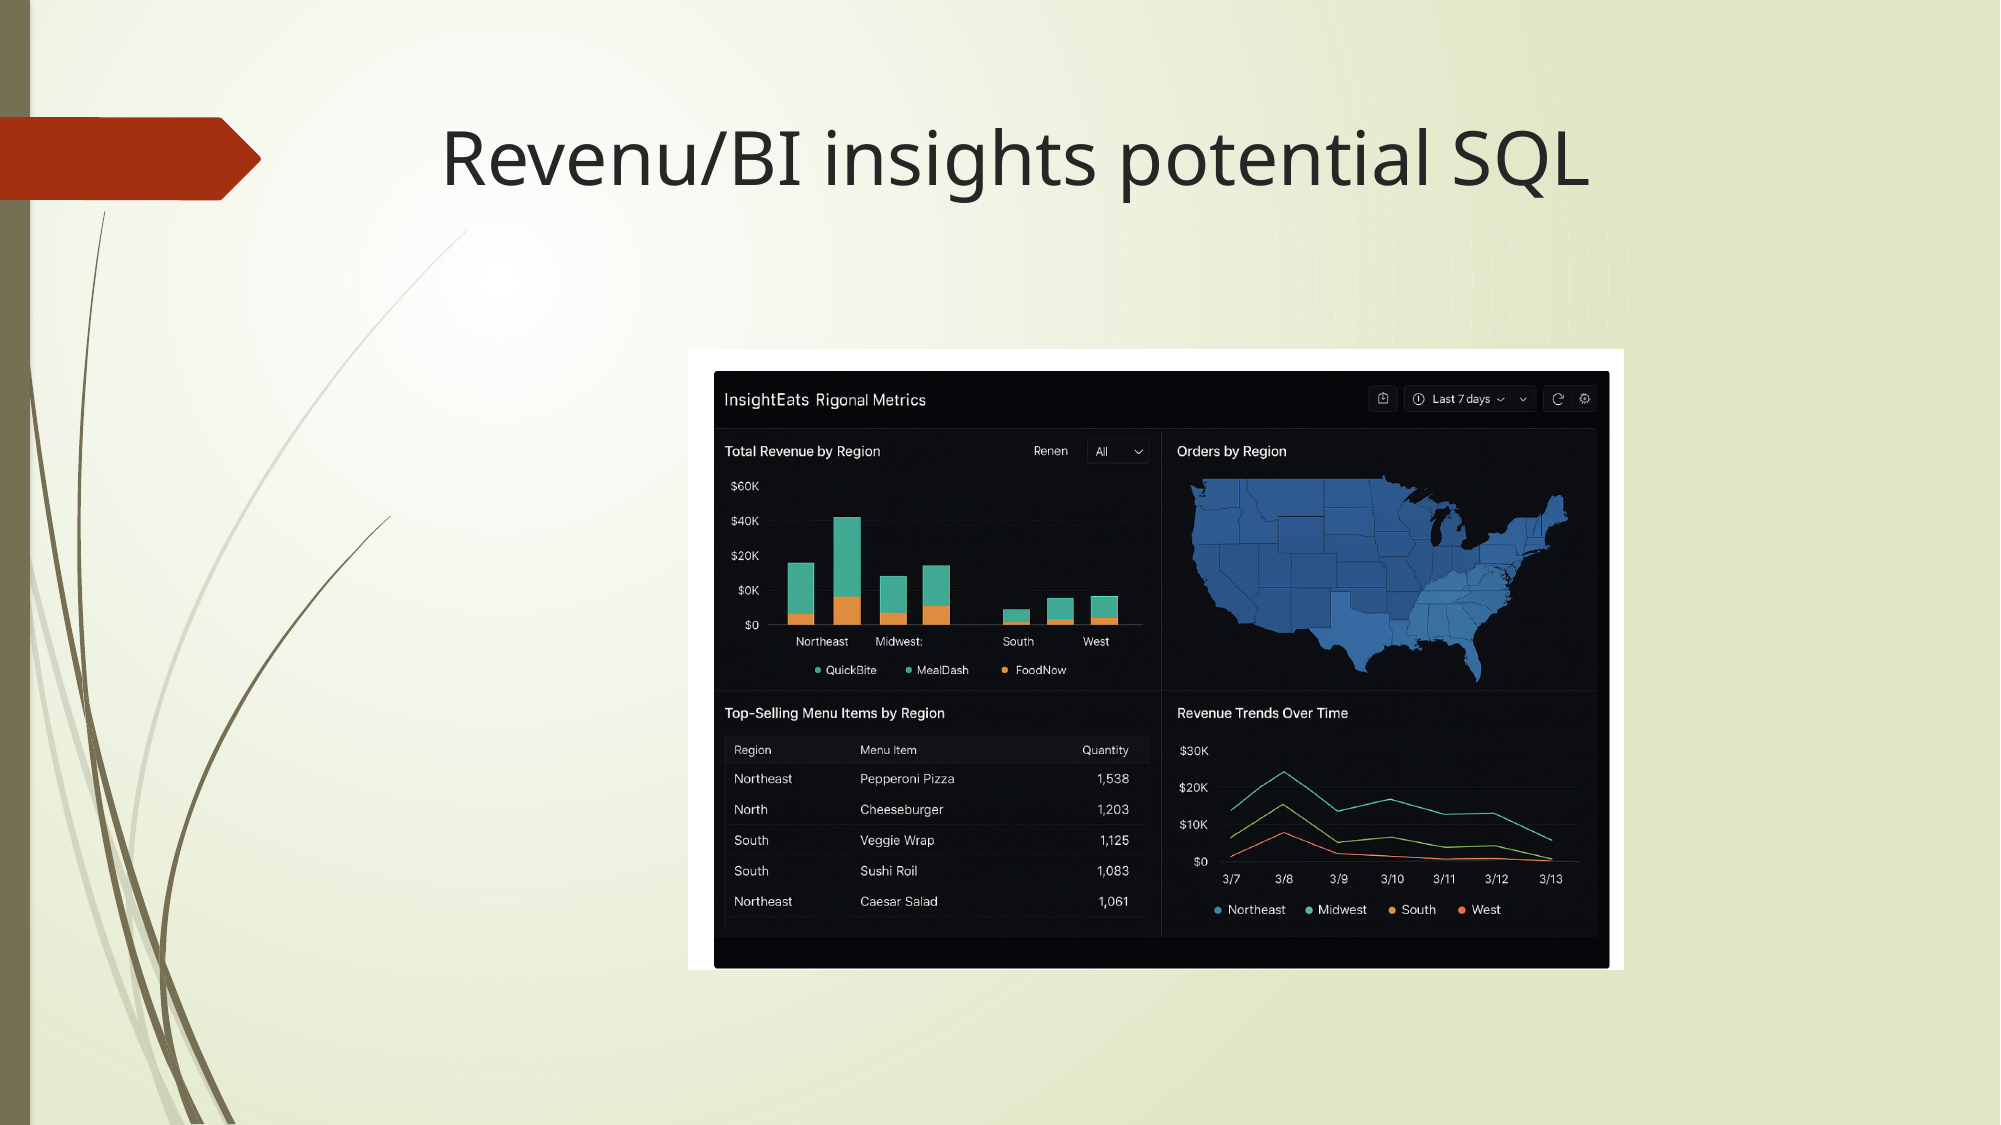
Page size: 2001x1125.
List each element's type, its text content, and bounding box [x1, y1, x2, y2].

title Revenu/BI insights potential SQL [425, 102, 1888, 313]
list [688, 349, 1624, 971]
